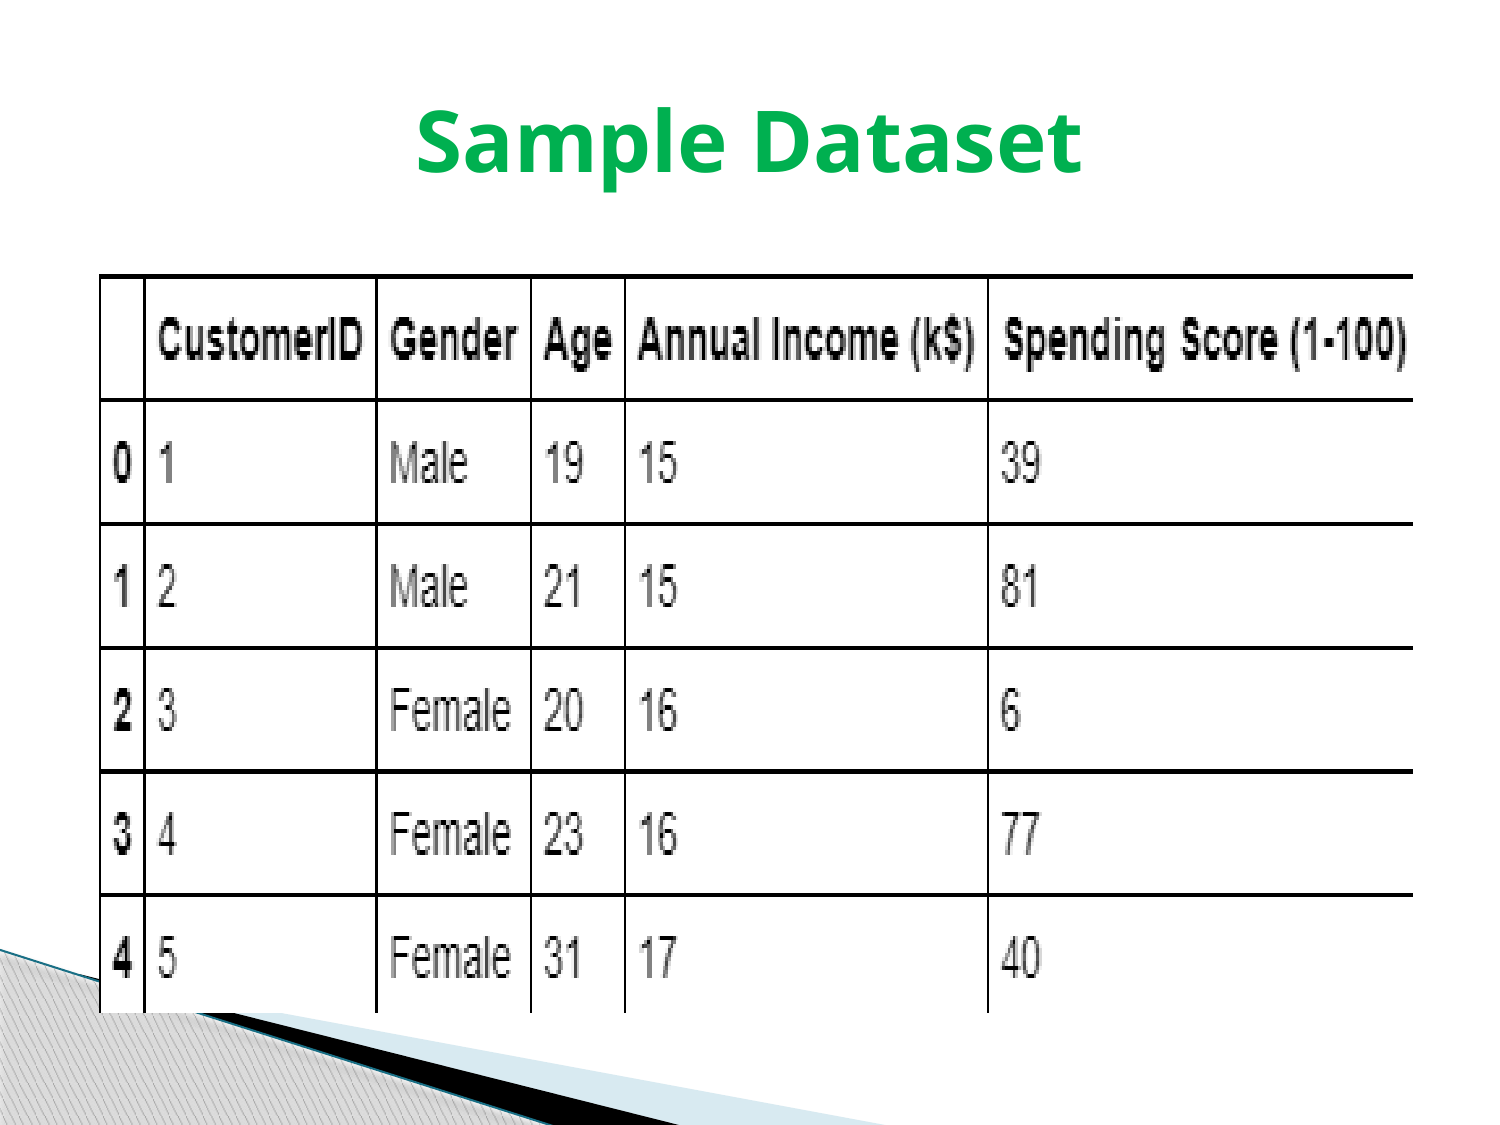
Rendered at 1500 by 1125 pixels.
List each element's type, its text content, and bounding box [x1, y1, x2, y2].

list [99, 262, 1413, 1013]
title Sample Dataset [75, 45, 1425, 233]
